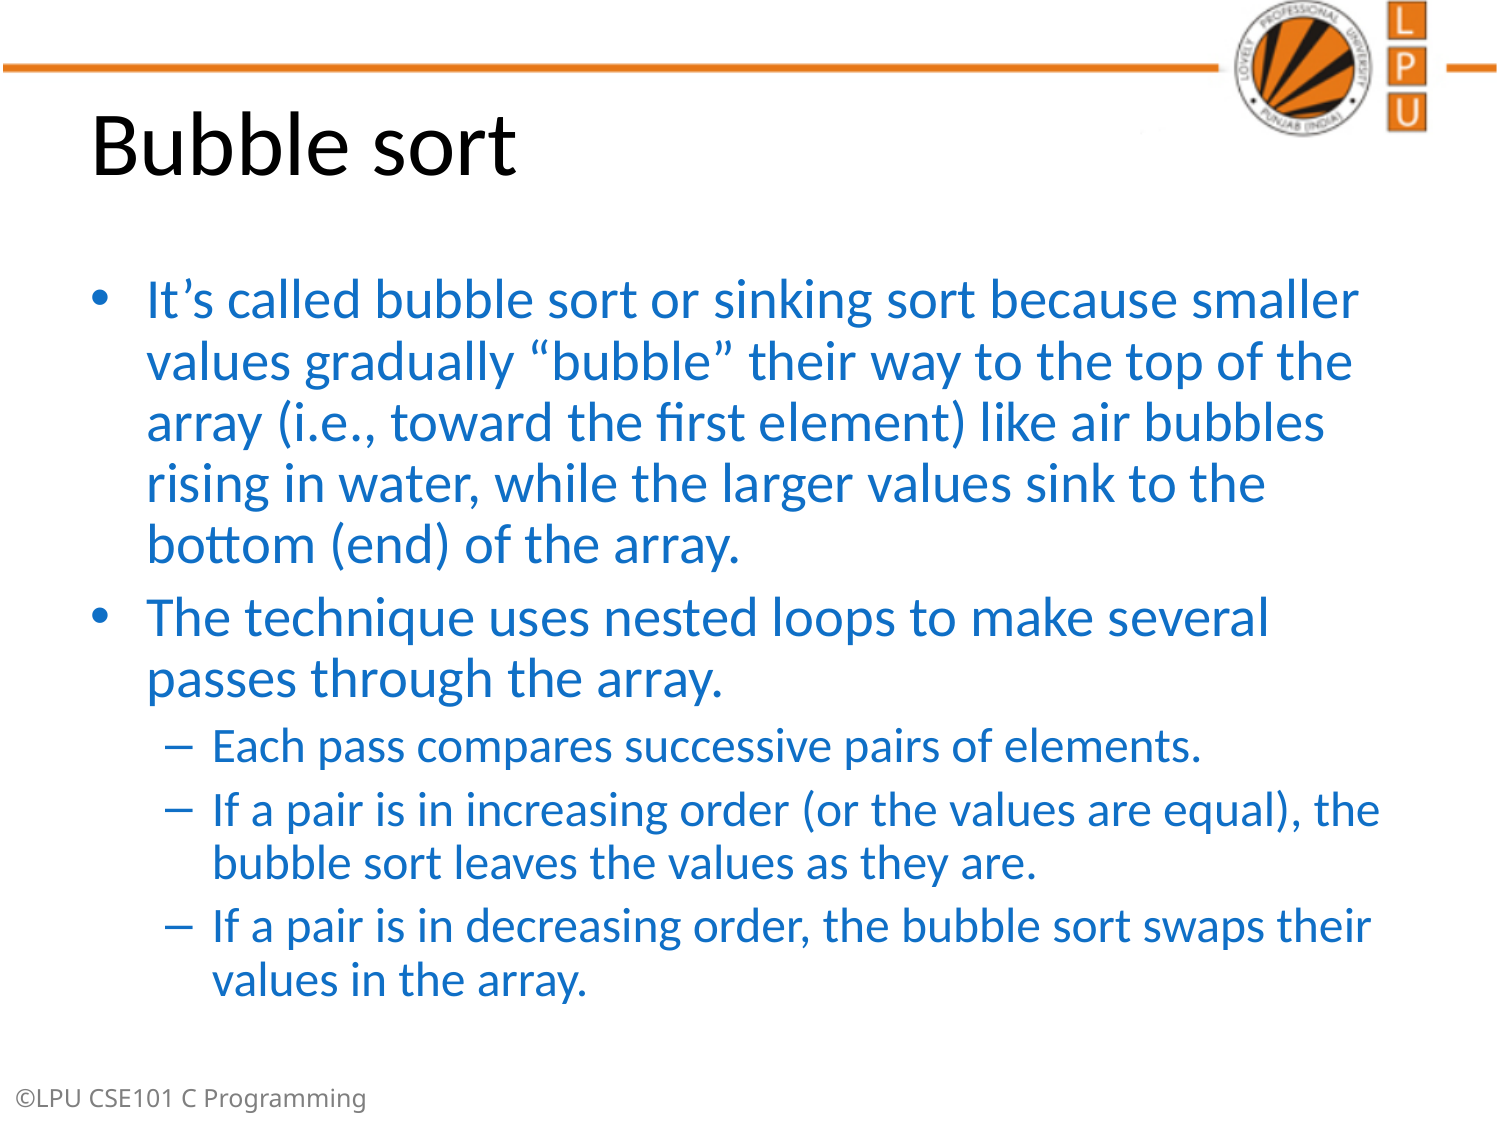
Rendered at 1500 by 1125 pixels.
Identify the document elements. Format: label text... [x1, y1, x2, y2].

title Bubble sort [75, 45, 1425, 233]
list It’s called bubble sort or sinking sort because smaller values gradually “bubble” their way to the top of the array (i.e., toward the first element) like air bubbles rising in water, while the larger values sink to the bottom (end) of the array. The technique uses nested loops to make several passes through the array. Each pass compares successive pairs of elements. If a pair is in increasing order (or the values are equal), the bubble sort leaves the values as they are. If a pair is in decreasing order, the bubble sort swaps their values in the array. [75, 262, 1425, 1063]
picture [3, 0, 1500, 155]
